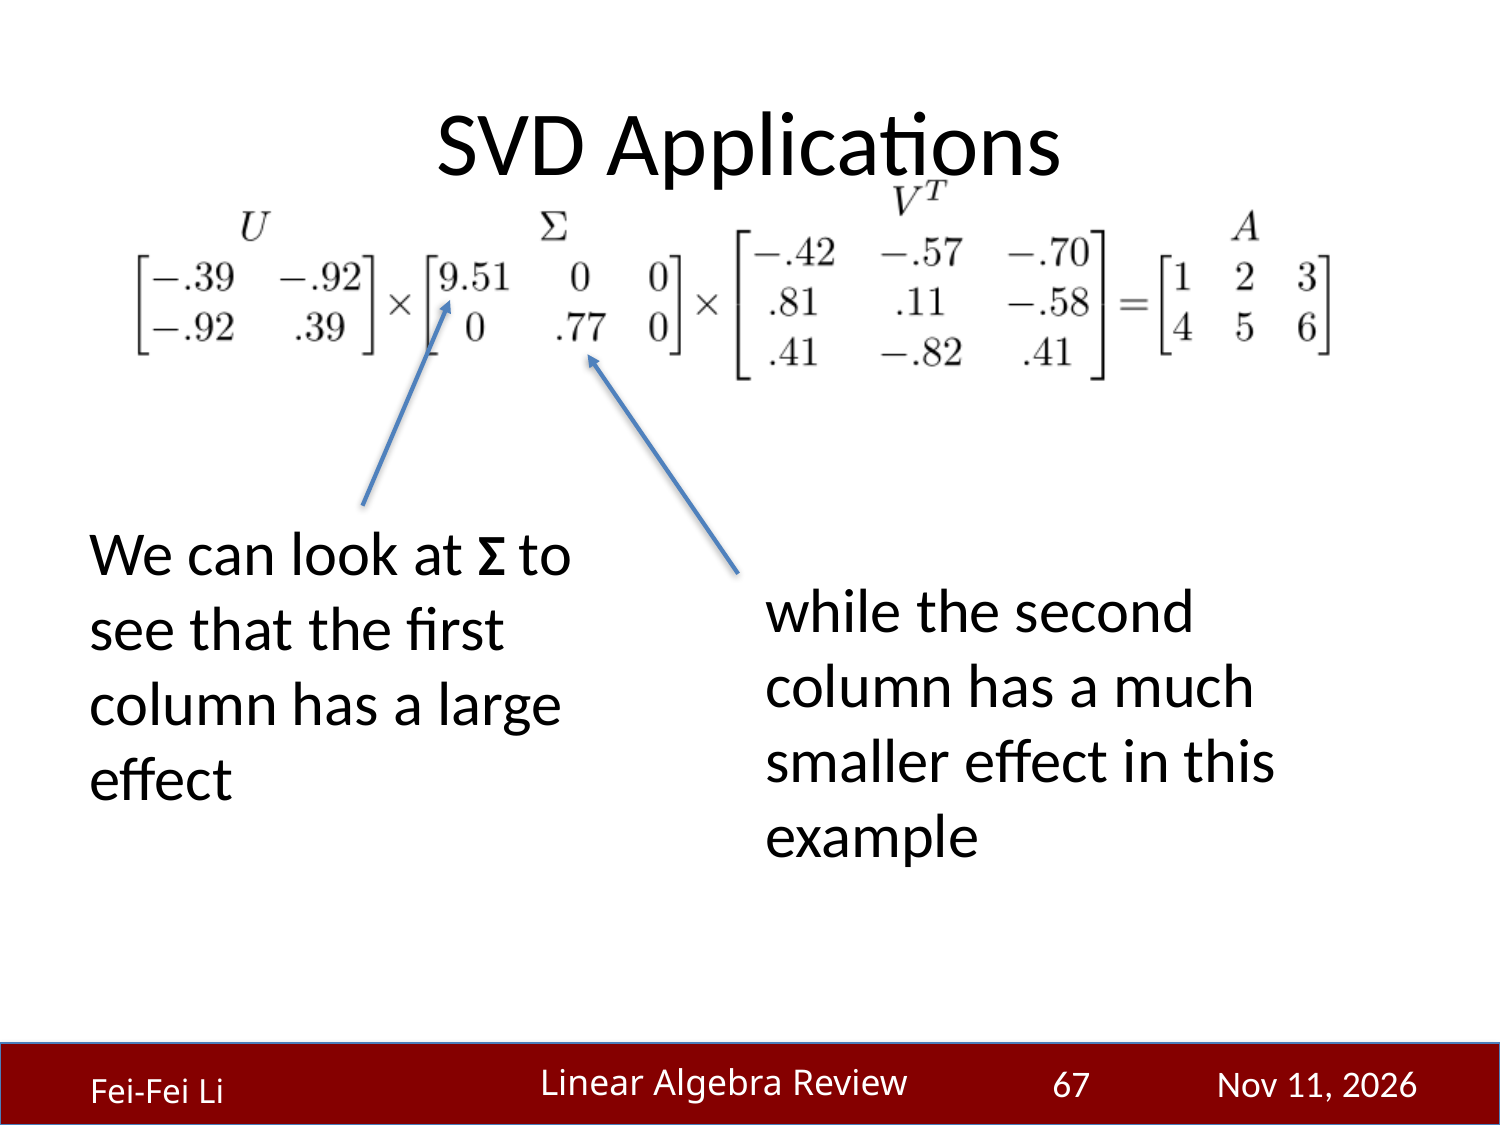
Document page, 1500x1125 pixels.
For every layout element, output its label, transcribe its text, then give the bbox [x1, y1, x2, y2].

slide_number 23-Sep-14 [1350, 1052, 1463, 1113]
list We can look at Σ to see that the first column has a large effect [74, 505, 588, 1125]
picture [117, 166, 1333, 385]
text_box while the second column has a much smaller effect in this example [749, 562, 1350, 1125]
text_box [587, 354, 739, 575]
title SVD Applications [75, 45, 1425, 233]
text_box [362, 299, 451, 506]
